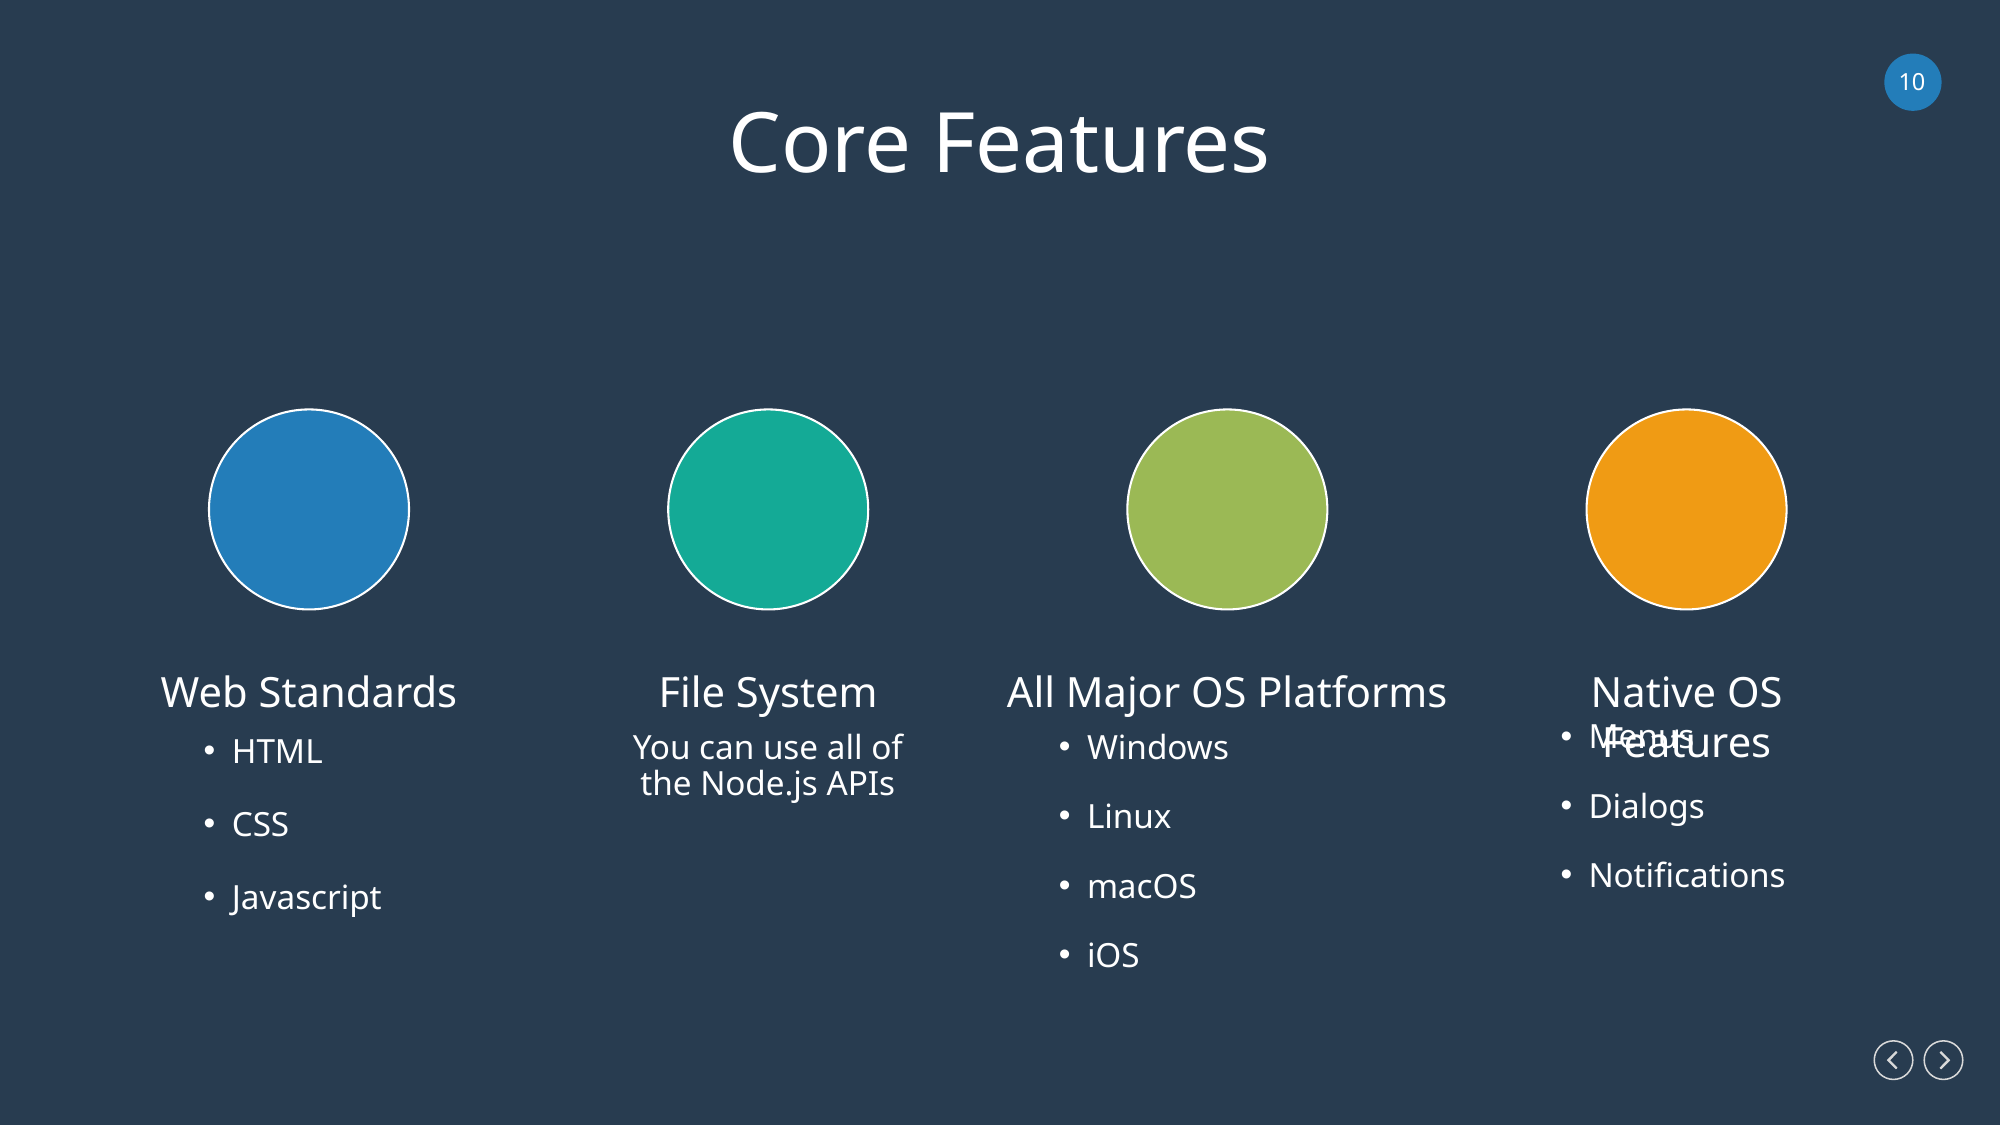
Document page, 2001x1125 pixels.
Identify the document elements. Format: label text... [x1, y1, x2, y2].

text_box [999, 666, 1456, 1011]
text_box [144, 666, 474, 1011]
text_box [667, 408, 870, 611]
text_box [1585, 408, 1788, 611]
text_box [207, 408, 411, 611]
text_box [1126, 408, 1329, 611]
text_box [1501, 666, 1872, 955]
list Core Features [129, 95, 1871, 196]
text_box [603, 666, 933, 1011]
